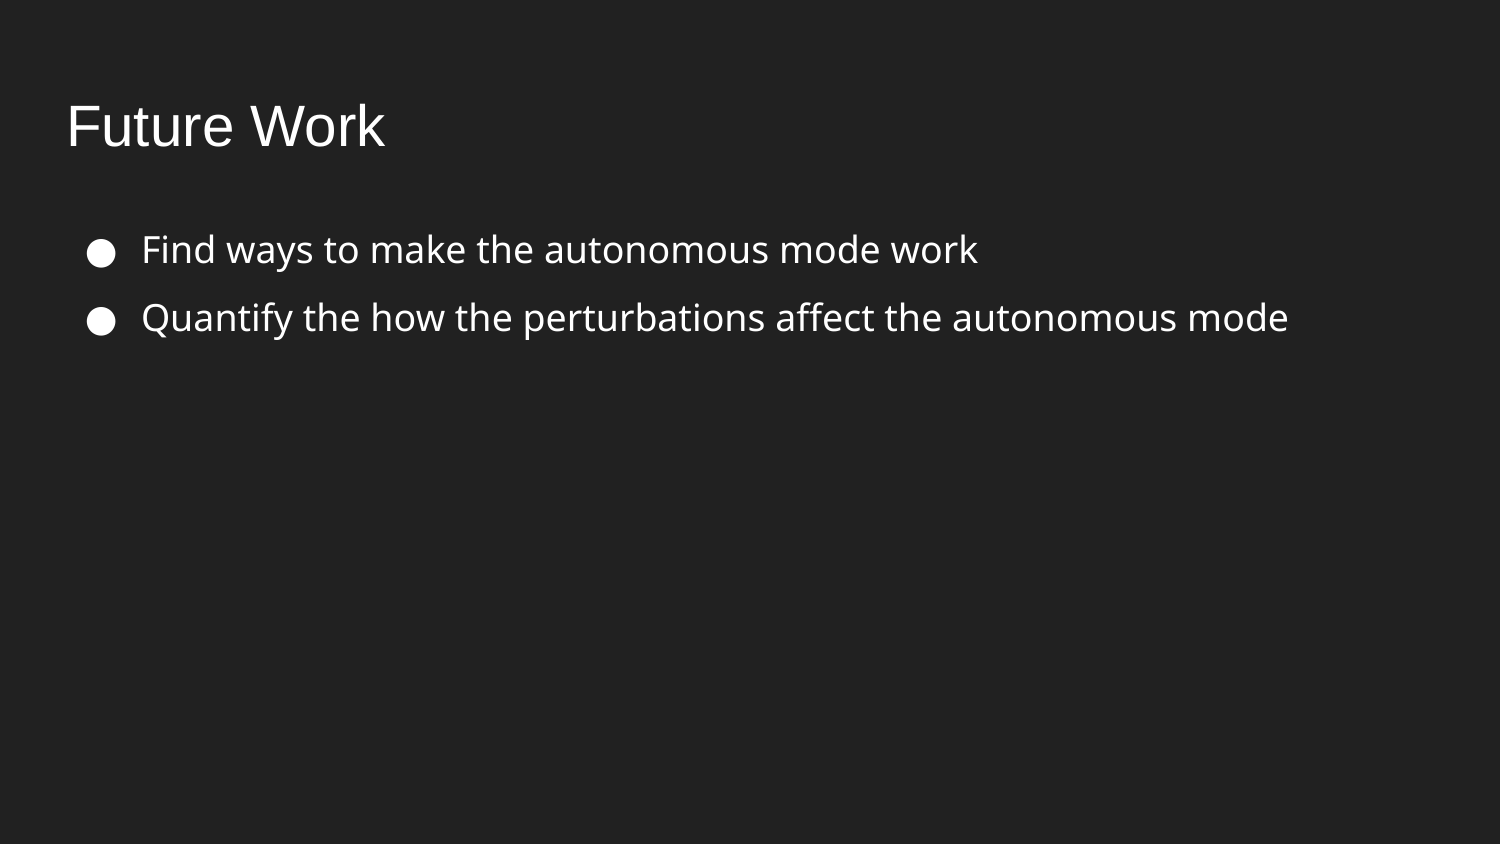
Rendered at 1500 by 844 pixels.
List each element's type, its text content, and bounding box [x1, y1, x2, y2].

list Find ways to make the autonomous mode work Quantify the how the perturbations affect the autonomous mode [51, 189, 1449, 750]
title Future Work [51, 72, 1449, 167]
